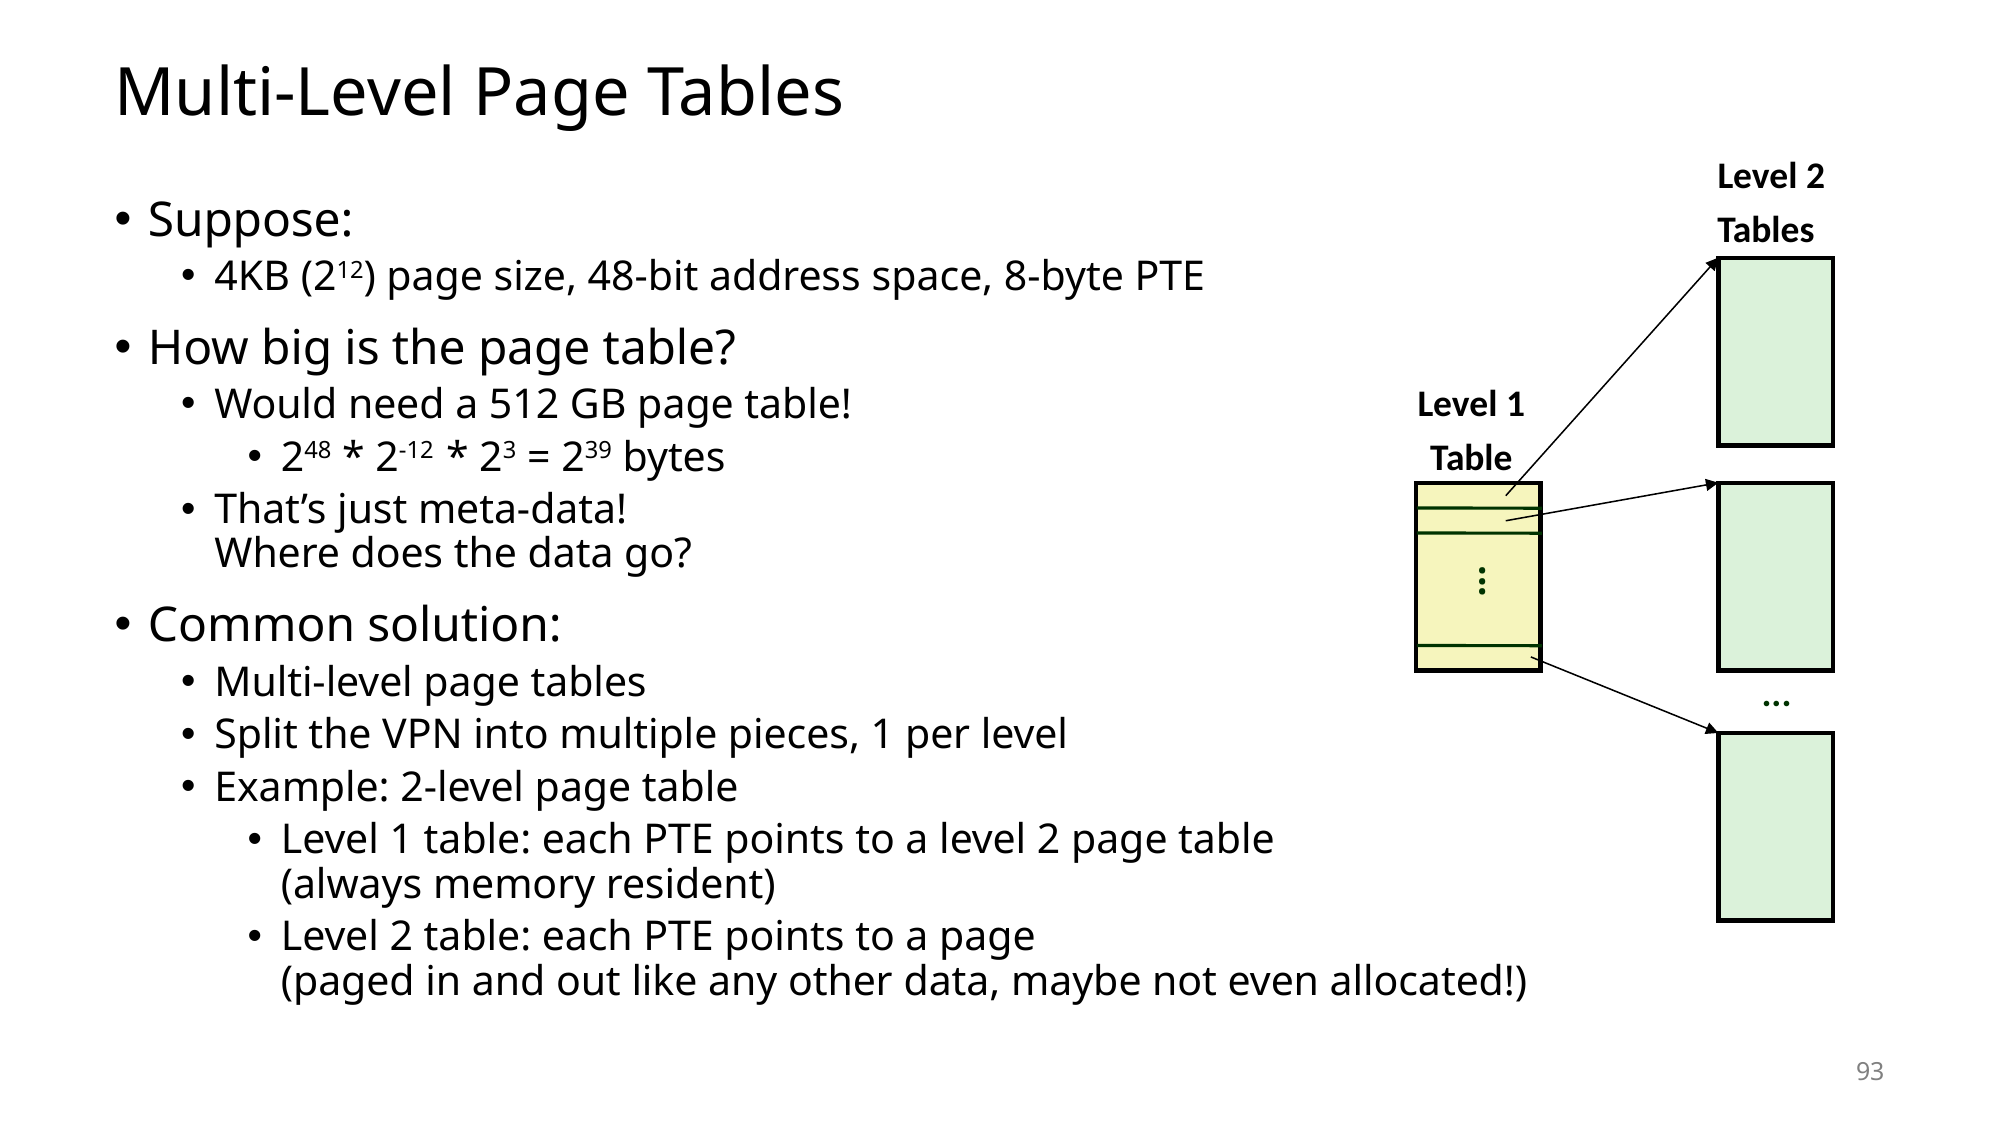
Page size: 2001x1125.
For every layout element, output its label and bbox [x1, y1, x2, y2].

slide_number [1749, 1042, 1900, 1103]
title [99, 37, 1900, 150]
list [99, 187, 1900, 1013]
text_box [1402, 149, 1841, 921]
